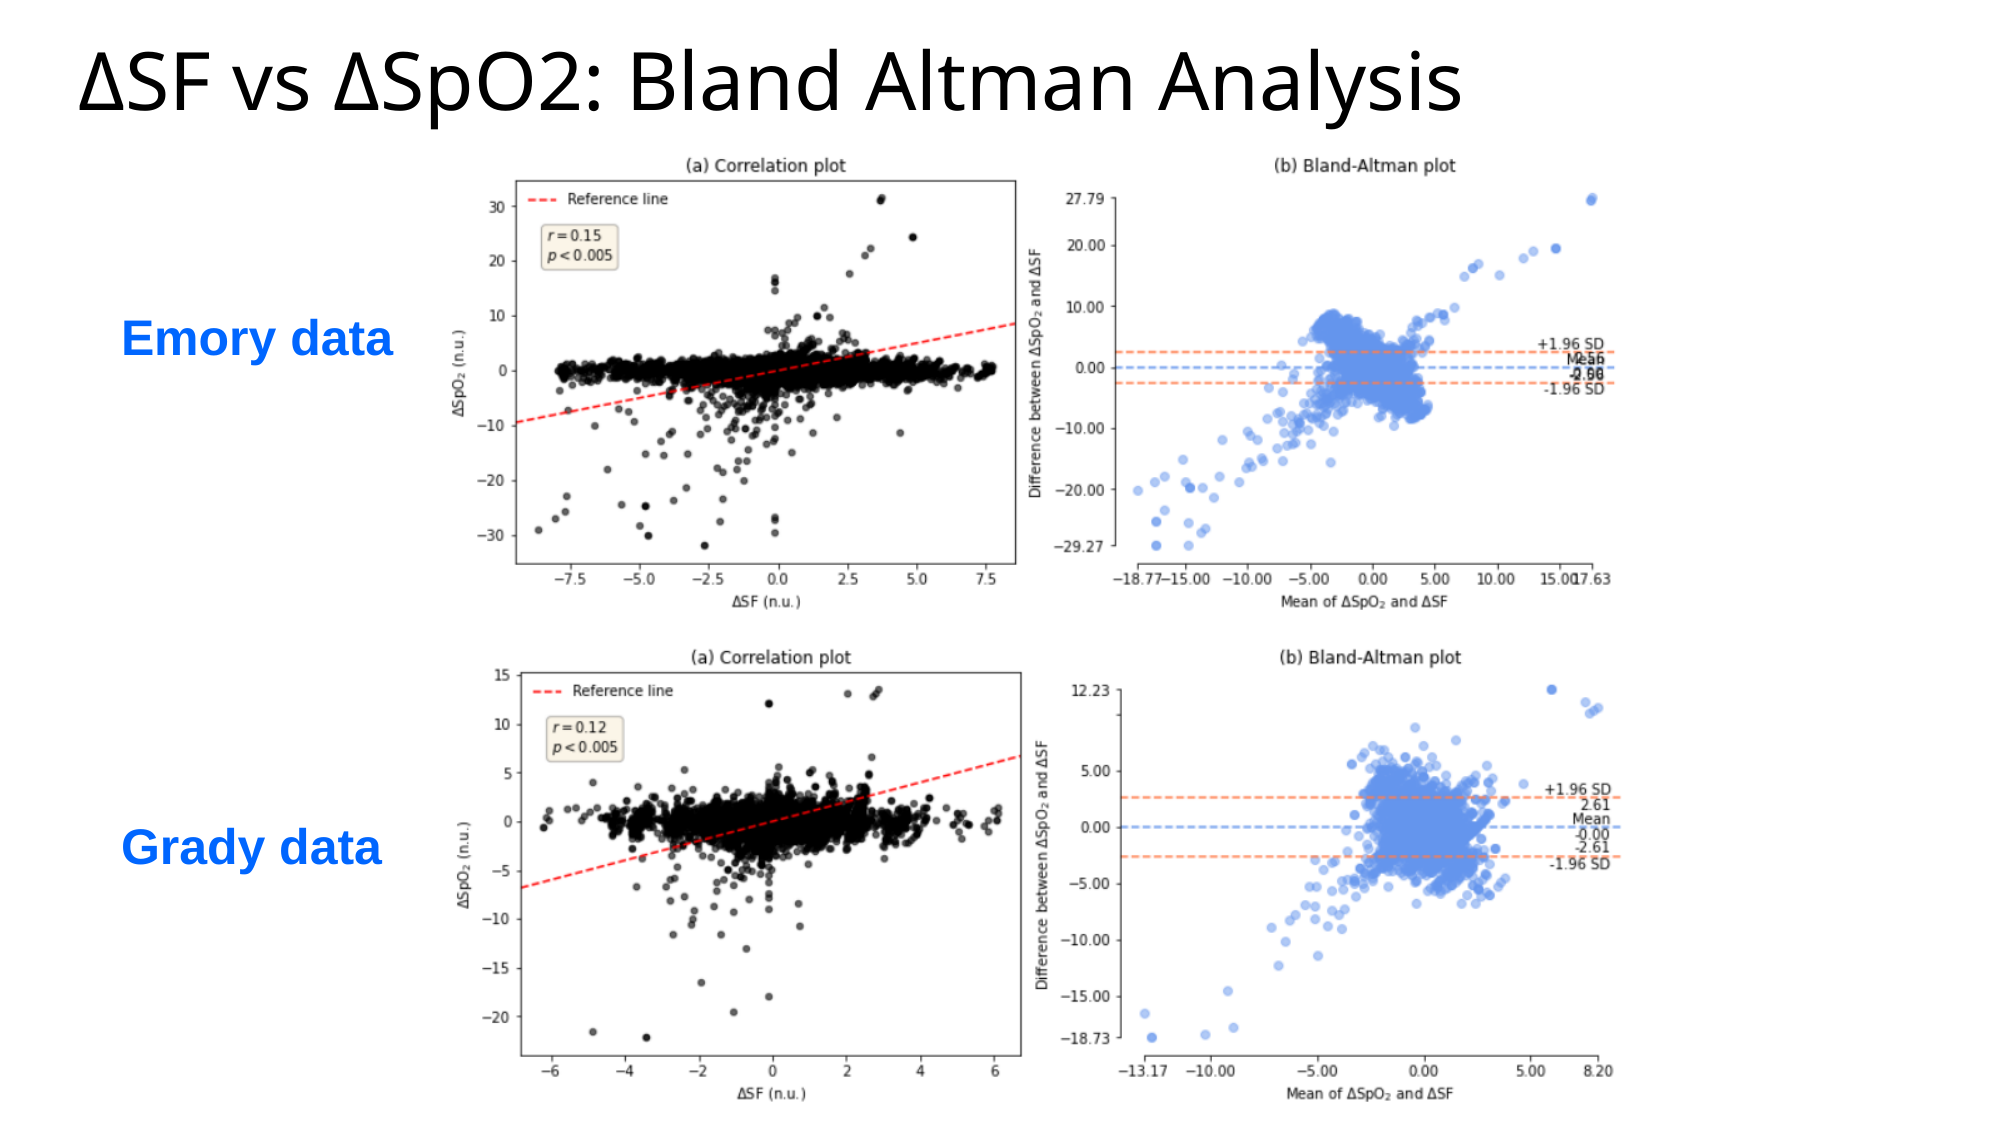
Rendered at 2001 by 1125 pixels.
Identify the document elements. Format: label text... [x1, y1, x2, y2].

picture [446, 635, 1625, 1112]
picture [446, 148, 1624, 621]
text_box Grady data [106, 785, 446, 911]
text_box Emory data [106, 276, 446, 403]
title ΔSF vs ΔSpO2: Bland Altman Analysis [63, 0, 1563, 169]
